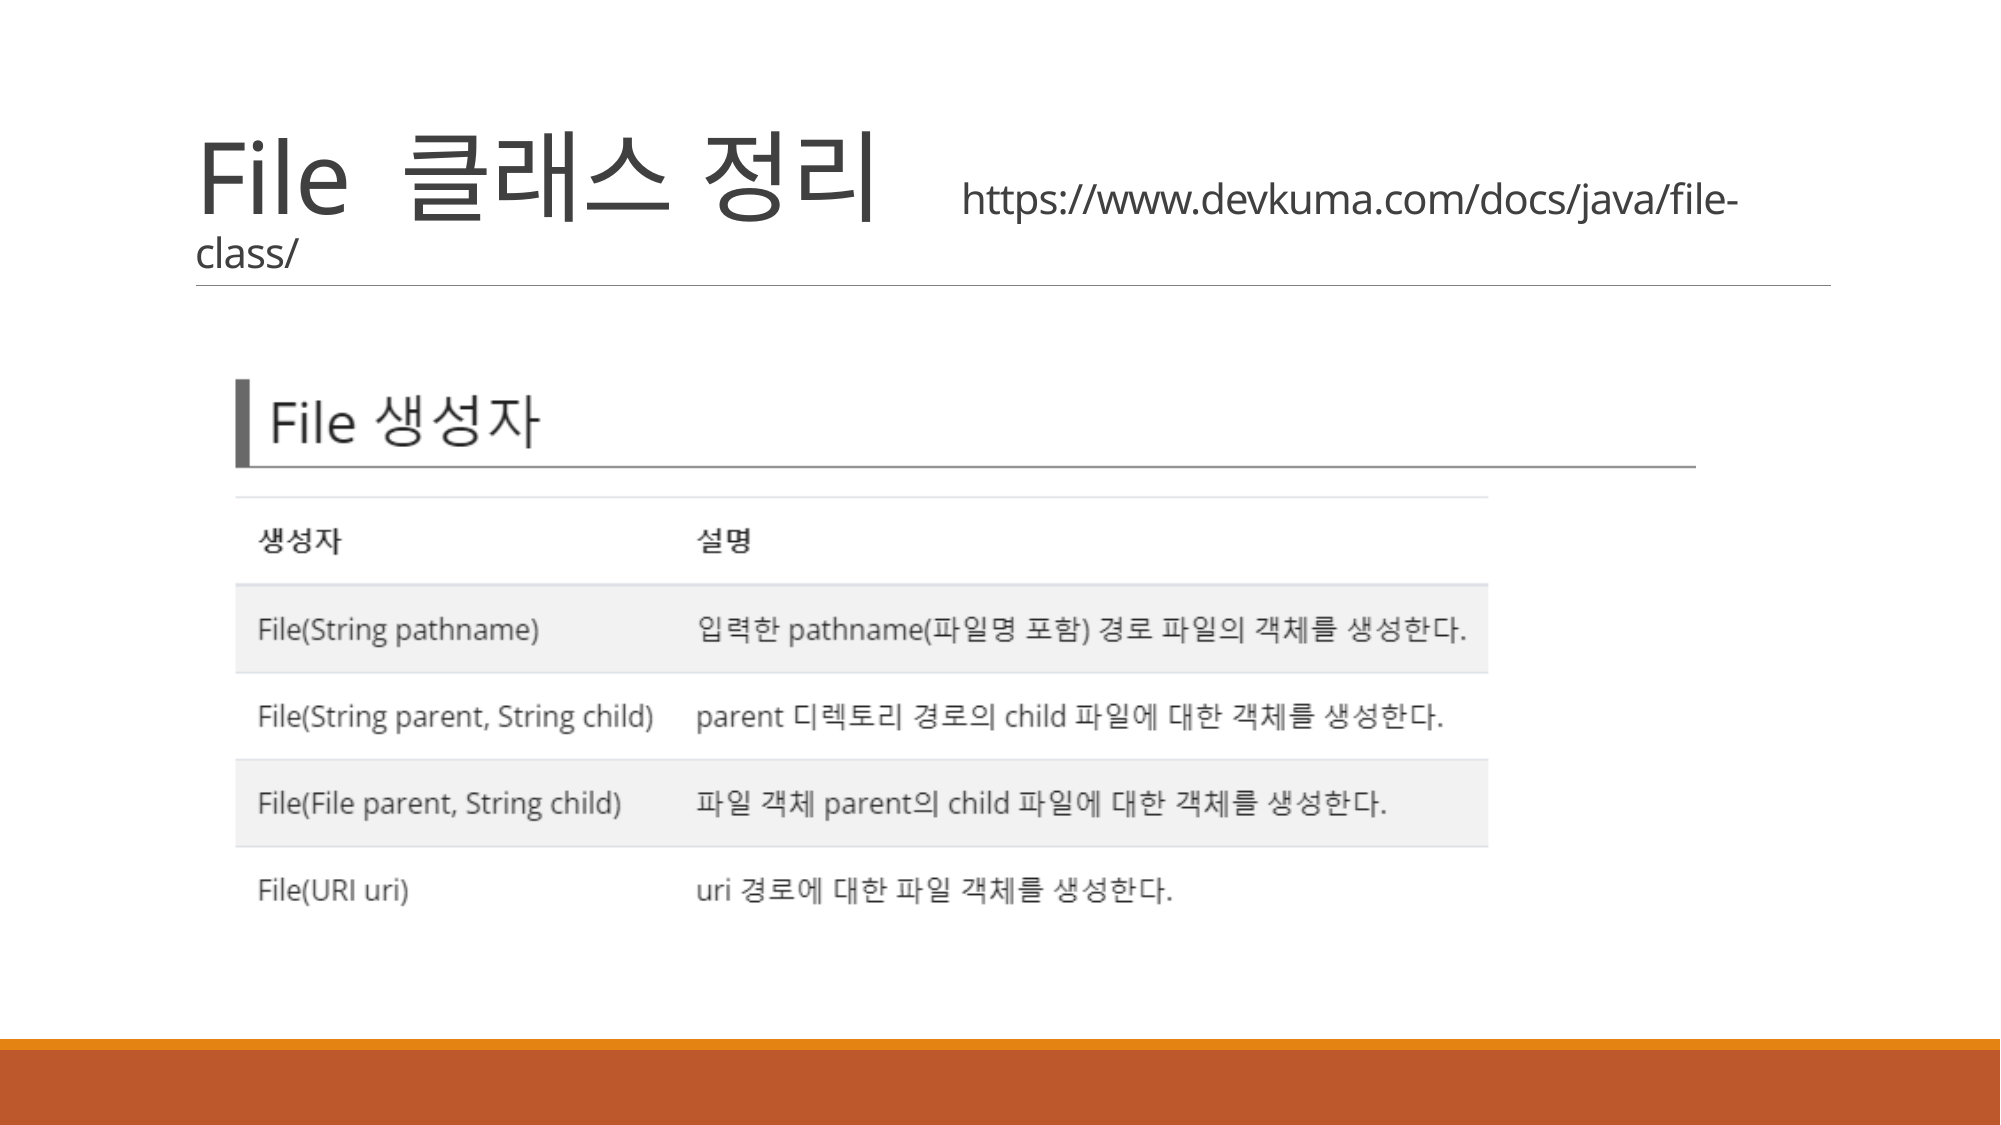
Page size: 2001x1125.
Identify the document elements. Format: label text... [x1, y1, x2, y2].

picture [204, 352, 1696, 972]
title File 클래스 정리 https://www.devkuma.com/docs/java/file-class/ [180, 47, 1830, 285]
